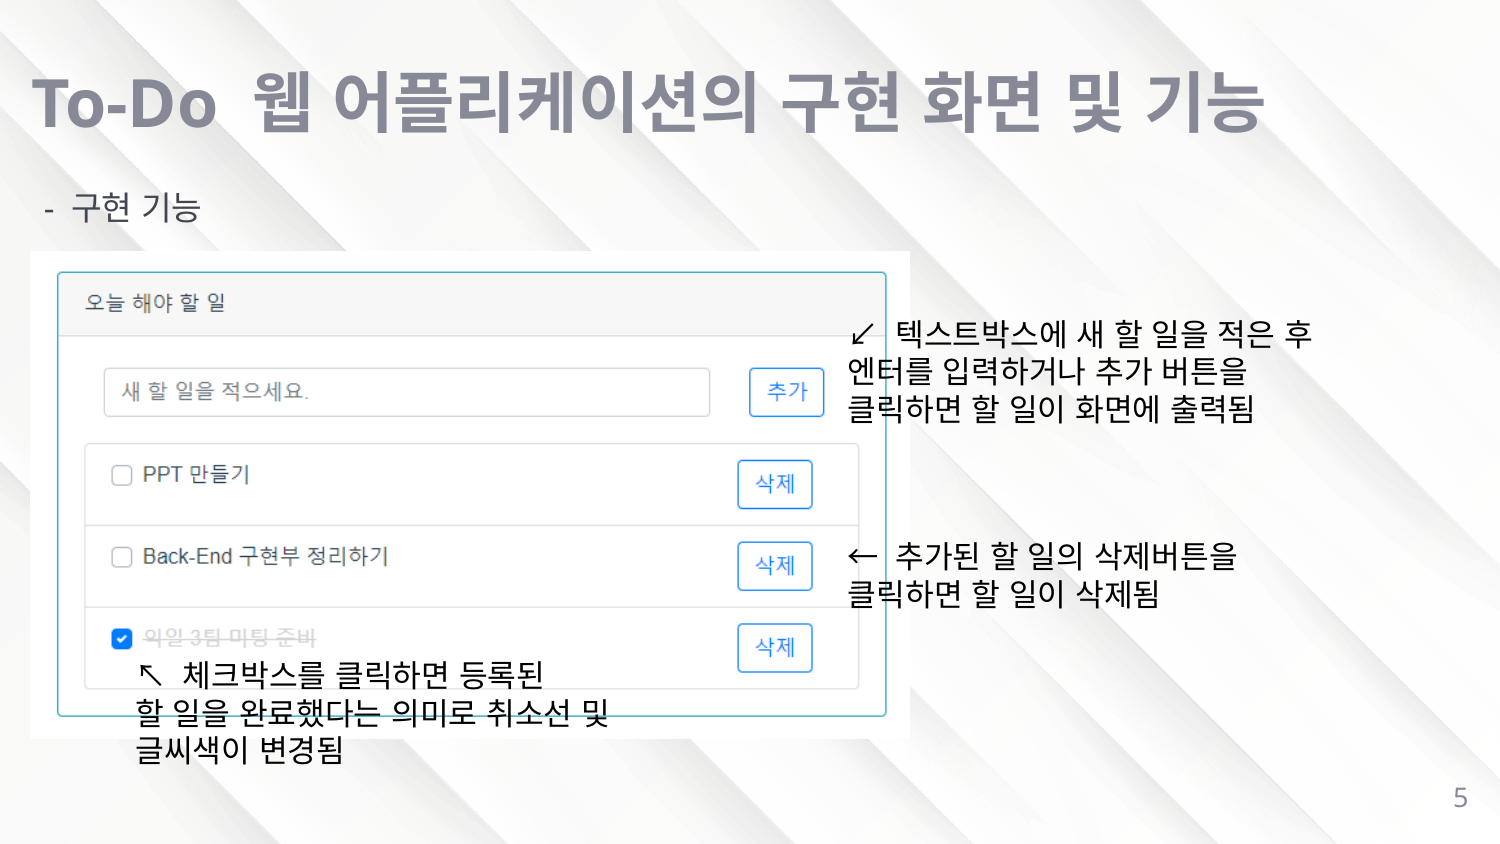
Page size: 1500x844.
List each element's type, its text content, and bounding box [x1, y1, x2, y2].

slide_number 5 [1378, 766, 1469, 832]
title To-Do 웹 어플리케이션의 구현 화면 및 기능 [31, 48, 1379, 143]
picture [0, 0, 1500, 844]
text_box ↖ 체크박스를 클릭하면 등록된 할 일을 완료했다는 의미로 취소선 및 글씨색이 변경됨 [120, 747, 634, 777]
text_box ← 추가된 할 일의 삭제버튼을 클릭하면 할 일이 삭제됨 [915, 530, 1346, 620]
list - 구현 기능 [31, 181, 1469, 796]
text_box ↙ 텍스트박스에 새 할 일을 적은 후 엔터를 입력하거나 추가 버튼을 클릭하면 할 일이 화면에 출력됨 [915, 307, 1346, 435]
